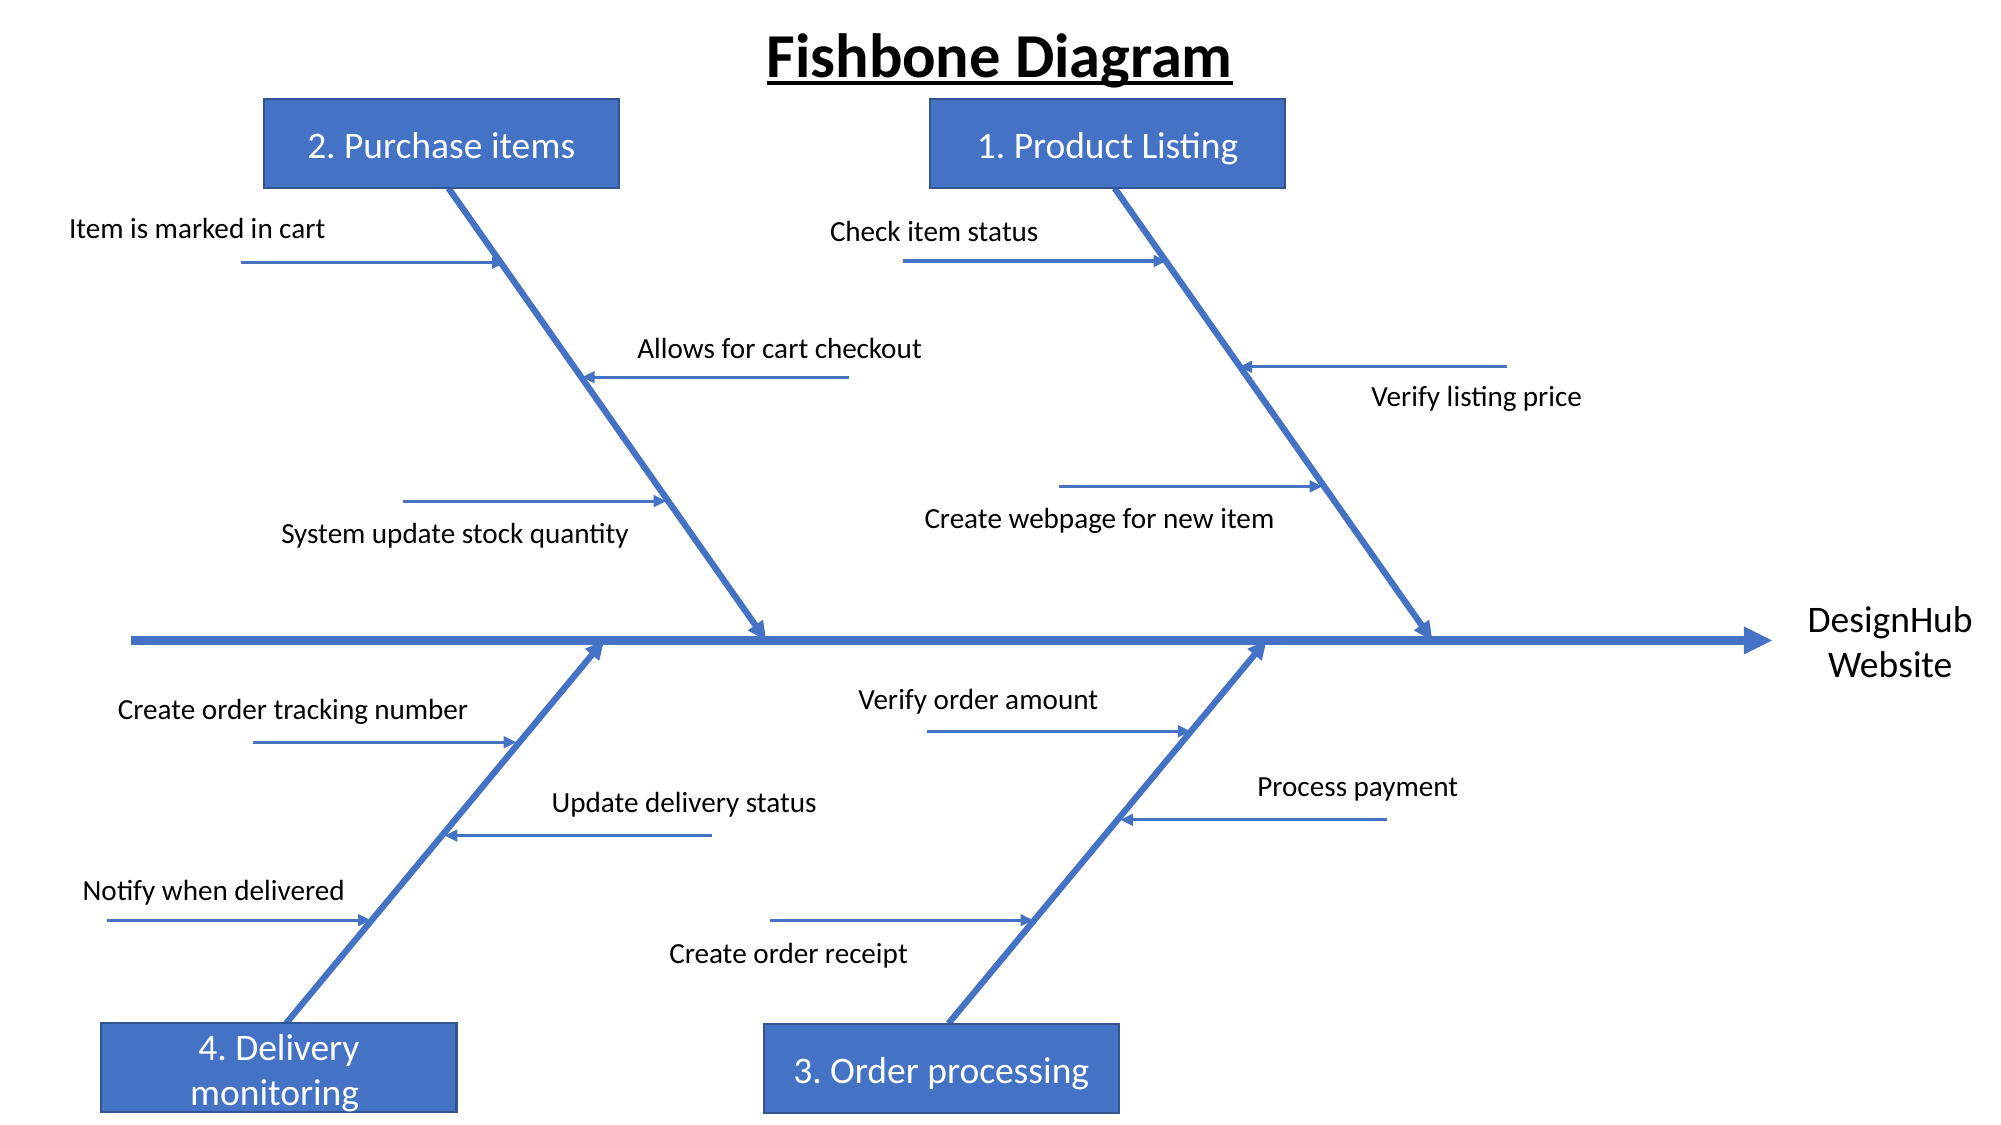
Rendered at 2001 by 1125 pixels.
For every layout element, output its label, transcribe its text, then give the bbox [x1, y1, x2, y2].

text_box Fishbone Diagram [399, 7, 1601, 98]
text_box Verify listing price [1433, 365, 1663, 425]
text_box 3. Order processing [763, 1023, 1120, 1114]
text_box Process payment [1267, 755, 1544, 814]
text_box System update stock quantity [263, 502, 448, 561]
text_box Create order tracking number [96, 678, 285, 738]
text_box 2. Purchase items [263, 98, 620, 189]
text_box Create webpage for new item [908, 487, 1114, 547]
text_box Verify order amount [792, 668, 948, 727]
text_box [948, 640, 1267, 1024]
text_box DesignHub Website [1780, 551, 2000, 730]
text_box 1. Product Listing [929, 98, 1286, 189]
text_box Check item status [767, 200, 1114, 260]
text_box Allows for cart checkout [767, 317, 966, 376]
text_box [1114, 188, 1433, 641]
text_box Create order receipt [604, 922, 948, 982]
text_box Item is marked in cart [11, 198, 384, 257]
text_box 4. Delivery monitoring [100, 1022, 458, 1113]
text_box Notify when delivered [27, 859, 285, 919]
text_box Update delivery status [604, 771, 871, 830]
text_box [285, 640, 604, 1024]
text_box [448, 188, 767, 641]
